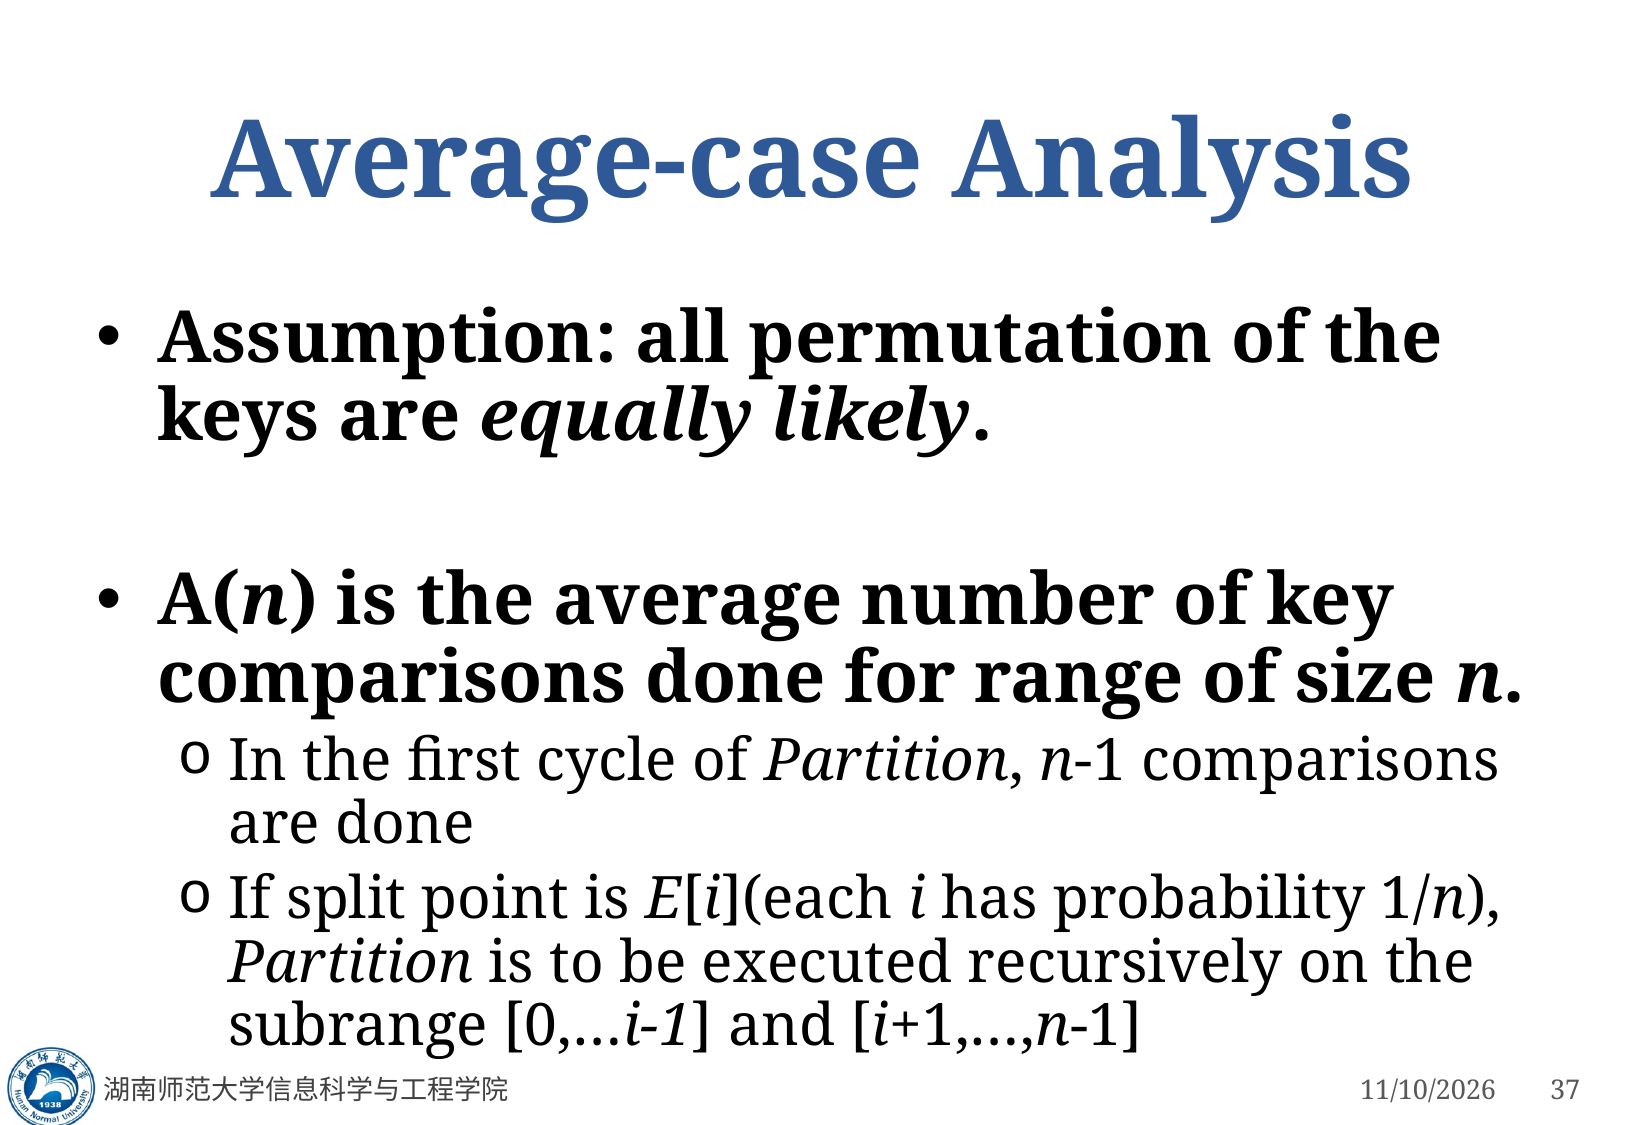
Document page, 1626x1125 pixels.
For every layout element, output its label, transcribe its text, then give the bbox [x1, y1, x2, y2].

slide_number 37 [1545, 1061, 1619, 1121]
footer 湖南师范大学信息科学与工程学院 [95, 1058, 1120, 1119]
title Average-case Analysis [81, 54, 1544, 228]
picture [6, 1046, 96, 1125]
list Assumption: all permutation of the keys are equally likely. A(n) is the average number of key comparisons done for range of size n. In the first cycle of Partition, n-1 comparisons are done If split point is E[i](each i has probability 1/n), Partition is to be executed recursively on the subrange [0,…i-1] and [i+1,…,n-1] [81, 292, 1544, 1035]
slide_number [1132, 1061, 1504, 1121]
